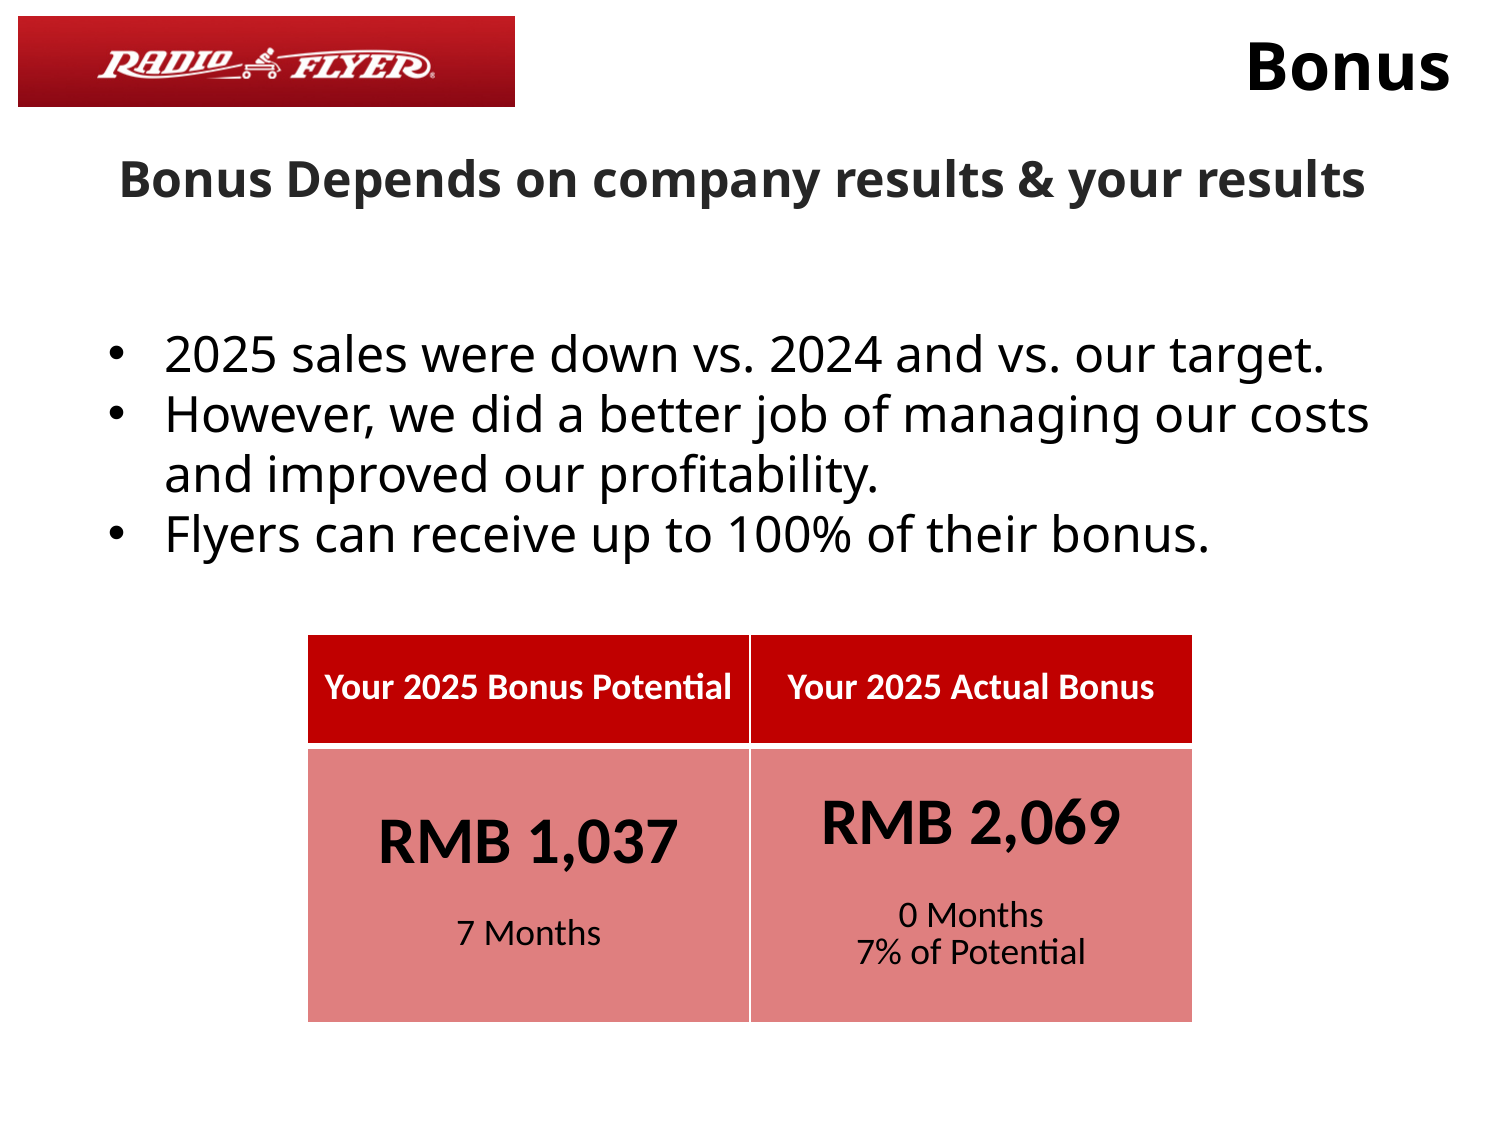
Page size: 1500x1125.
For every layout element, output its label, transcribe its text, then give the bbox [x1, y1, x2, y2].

table_header Your 2025 Actual Bonus [751, 635, 1192, 743]
list Bonus Depends on company results & your results [103, 616, 1397, 967]
list Bonus Depends on company results & your results [103, 147, 1397, 315]
table_header Your 2025 Bonus Potential [308, 635, 749, 743]
text_box 2025 sales were down vs. 2024 and vs. our target. However, we did a better job of managing our costs and improved our profitability. Flyers can receive up to 100% of their bonus. [93, 315, 1407, 616]
table_cell RMB 2,069 0 Months 7% of Potential [751, 749, 1192, 1022]
picture [18, 16, 515, 107]
title Bonus [527, 16, 1467, 184]
table_cell RMB 1,037 7 Months [308, 749, 749, 1022]
